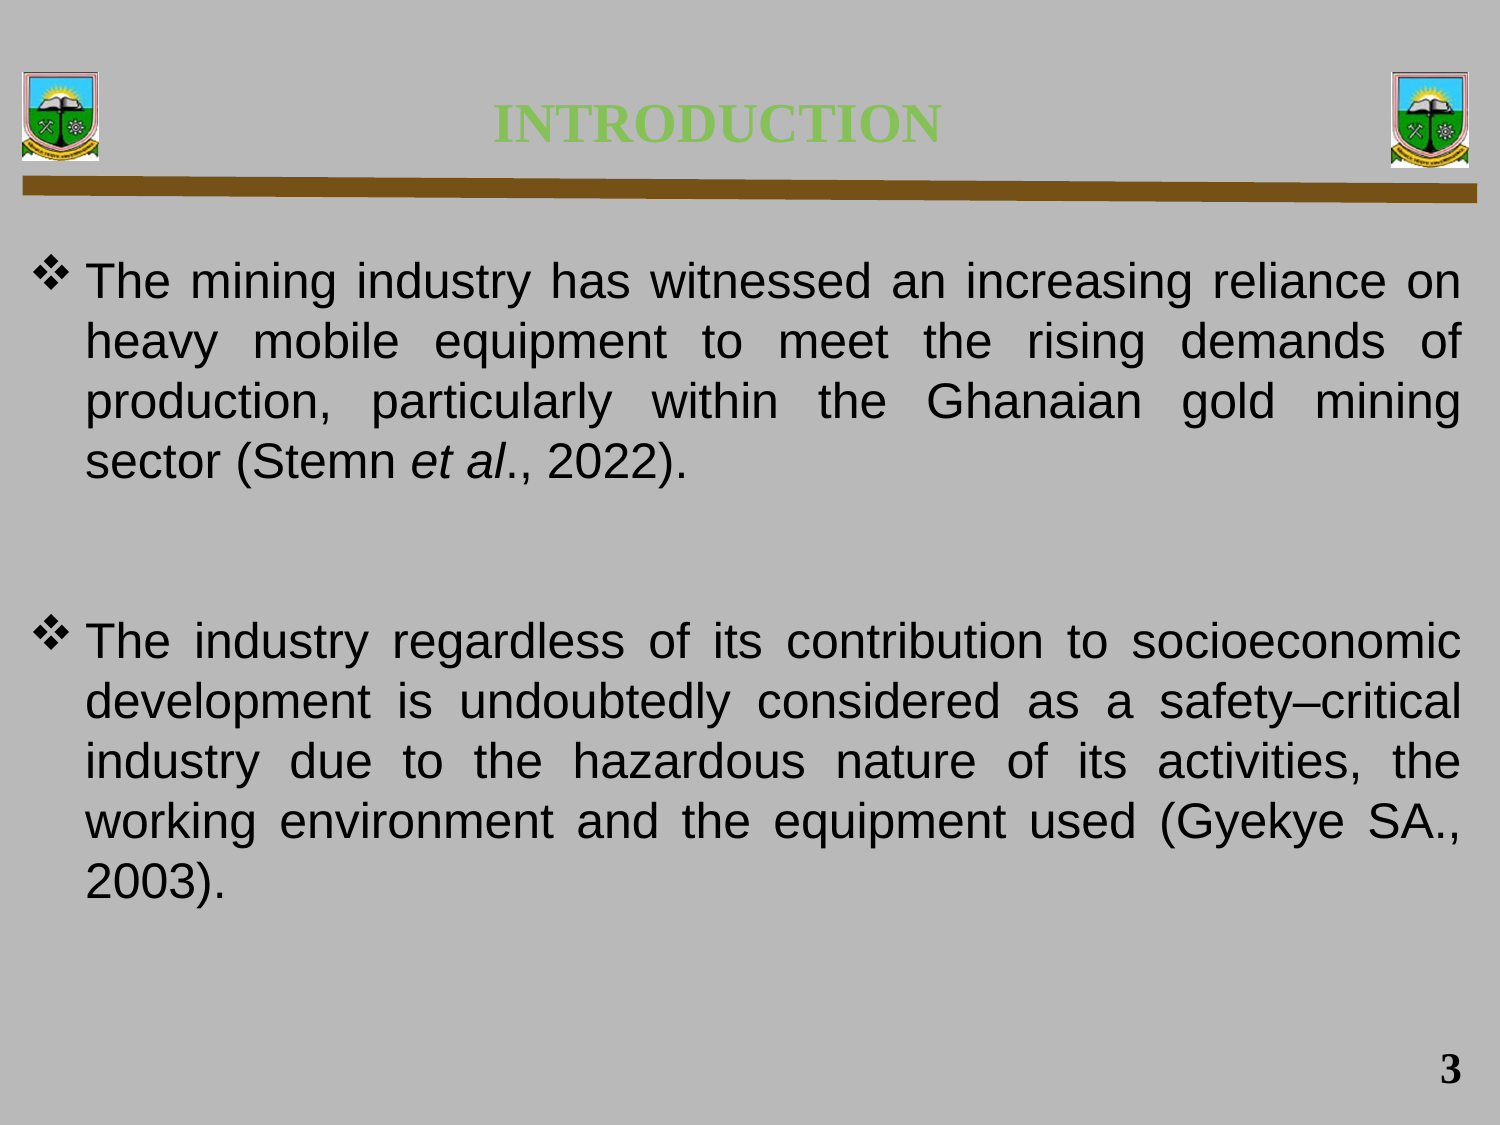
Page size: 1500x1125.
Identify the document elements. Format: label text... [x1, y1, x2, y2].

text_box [22, 185, 1478, 194]
text_box The mining industry has witnessed an increasing reliance on heavy mobile equipment to meet the rising demands of production, particularly within the Ghanaian gold mining sector (Stemn et al., 2022). The industry regardless of its contribution to socioeconomic development is undoubtedly considered as a safety–critical industry due to the hazardous nature of its activities, the working environment and the equipment used (Gyekye SA., 2003). [14, 240, 1478, 1036]
picture [22, 71, 99, 162]
picture [1391, 72, 1469, 168]
slide_number 3 [1383, 1043, 1478, 1089]
text_box INTRODUCTION [112, 80, 1323, 159]
